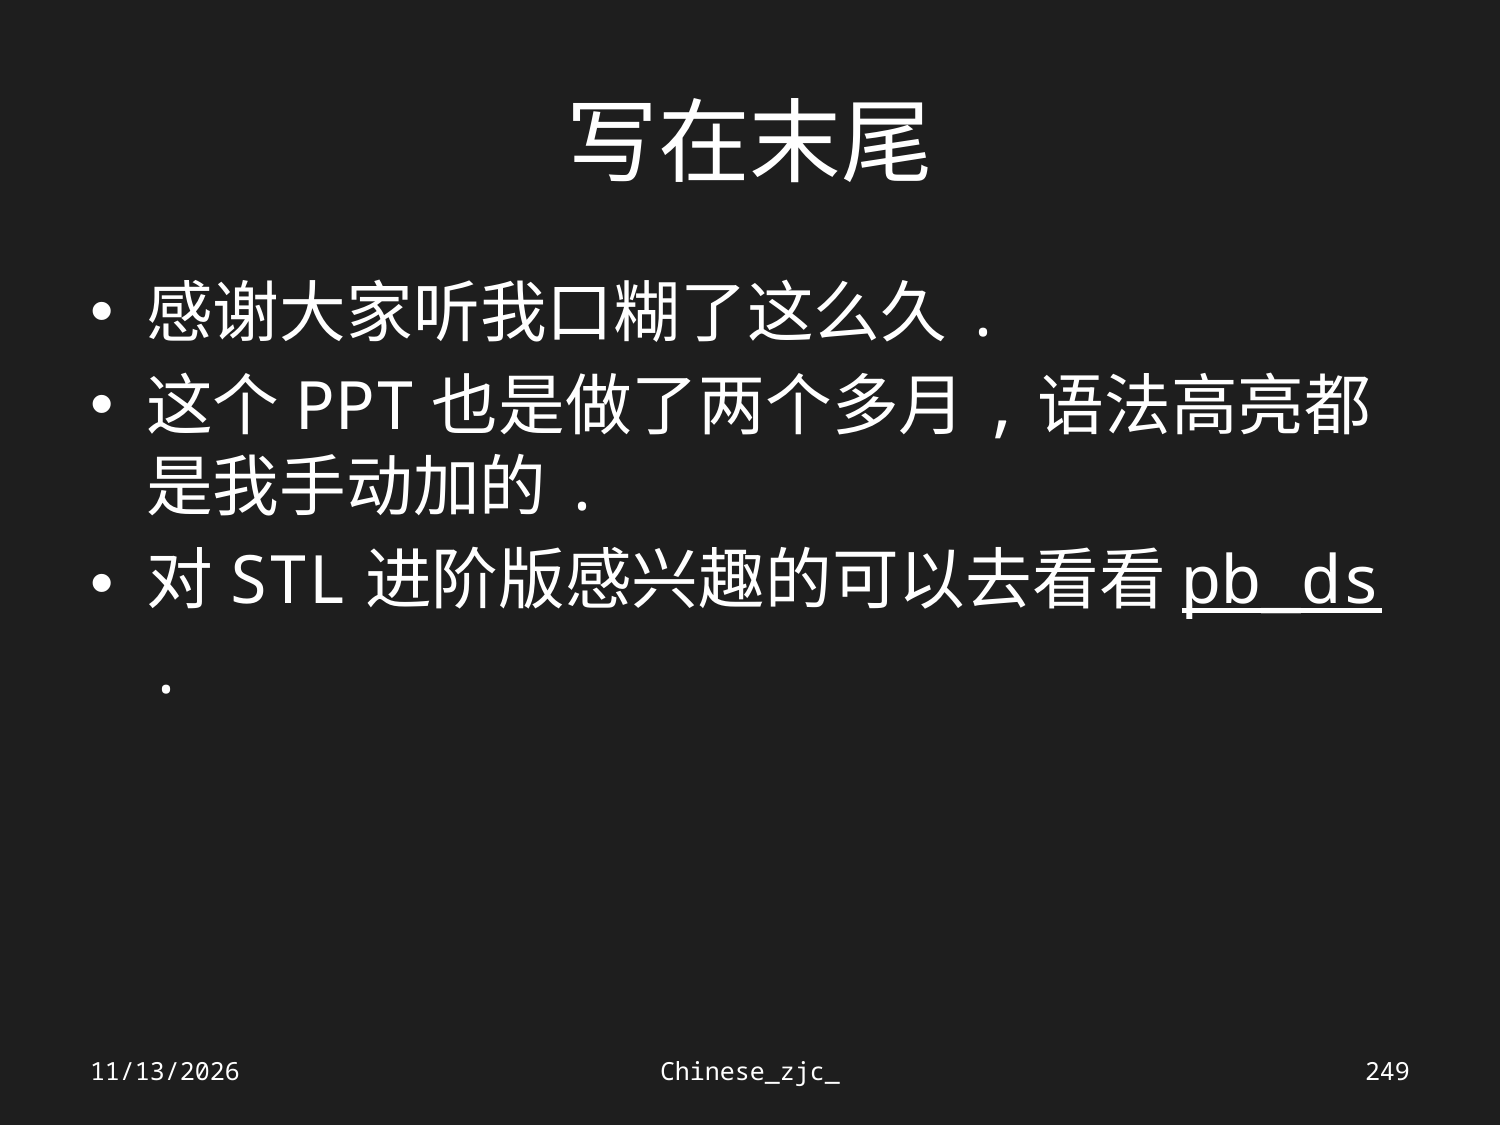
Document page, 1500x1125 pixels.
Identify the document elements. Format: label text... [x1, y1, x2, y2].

list 感谢大家听我口糊了这么久. 这个PPT也是做了两个多月,语法高亮都是我手动加的. 对STL进阶版感兴趣的可以去看看pb_ds. [75, 262, 1425, 1005]
footer Chinese_zjc_ [512, 1042, 988, 1103]
slide_number 249 [1074, 1042, 1425, 1103]
title 写在末尾 [75, 45, 1425, 233]
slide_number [75, 1042, 425, 1103]
